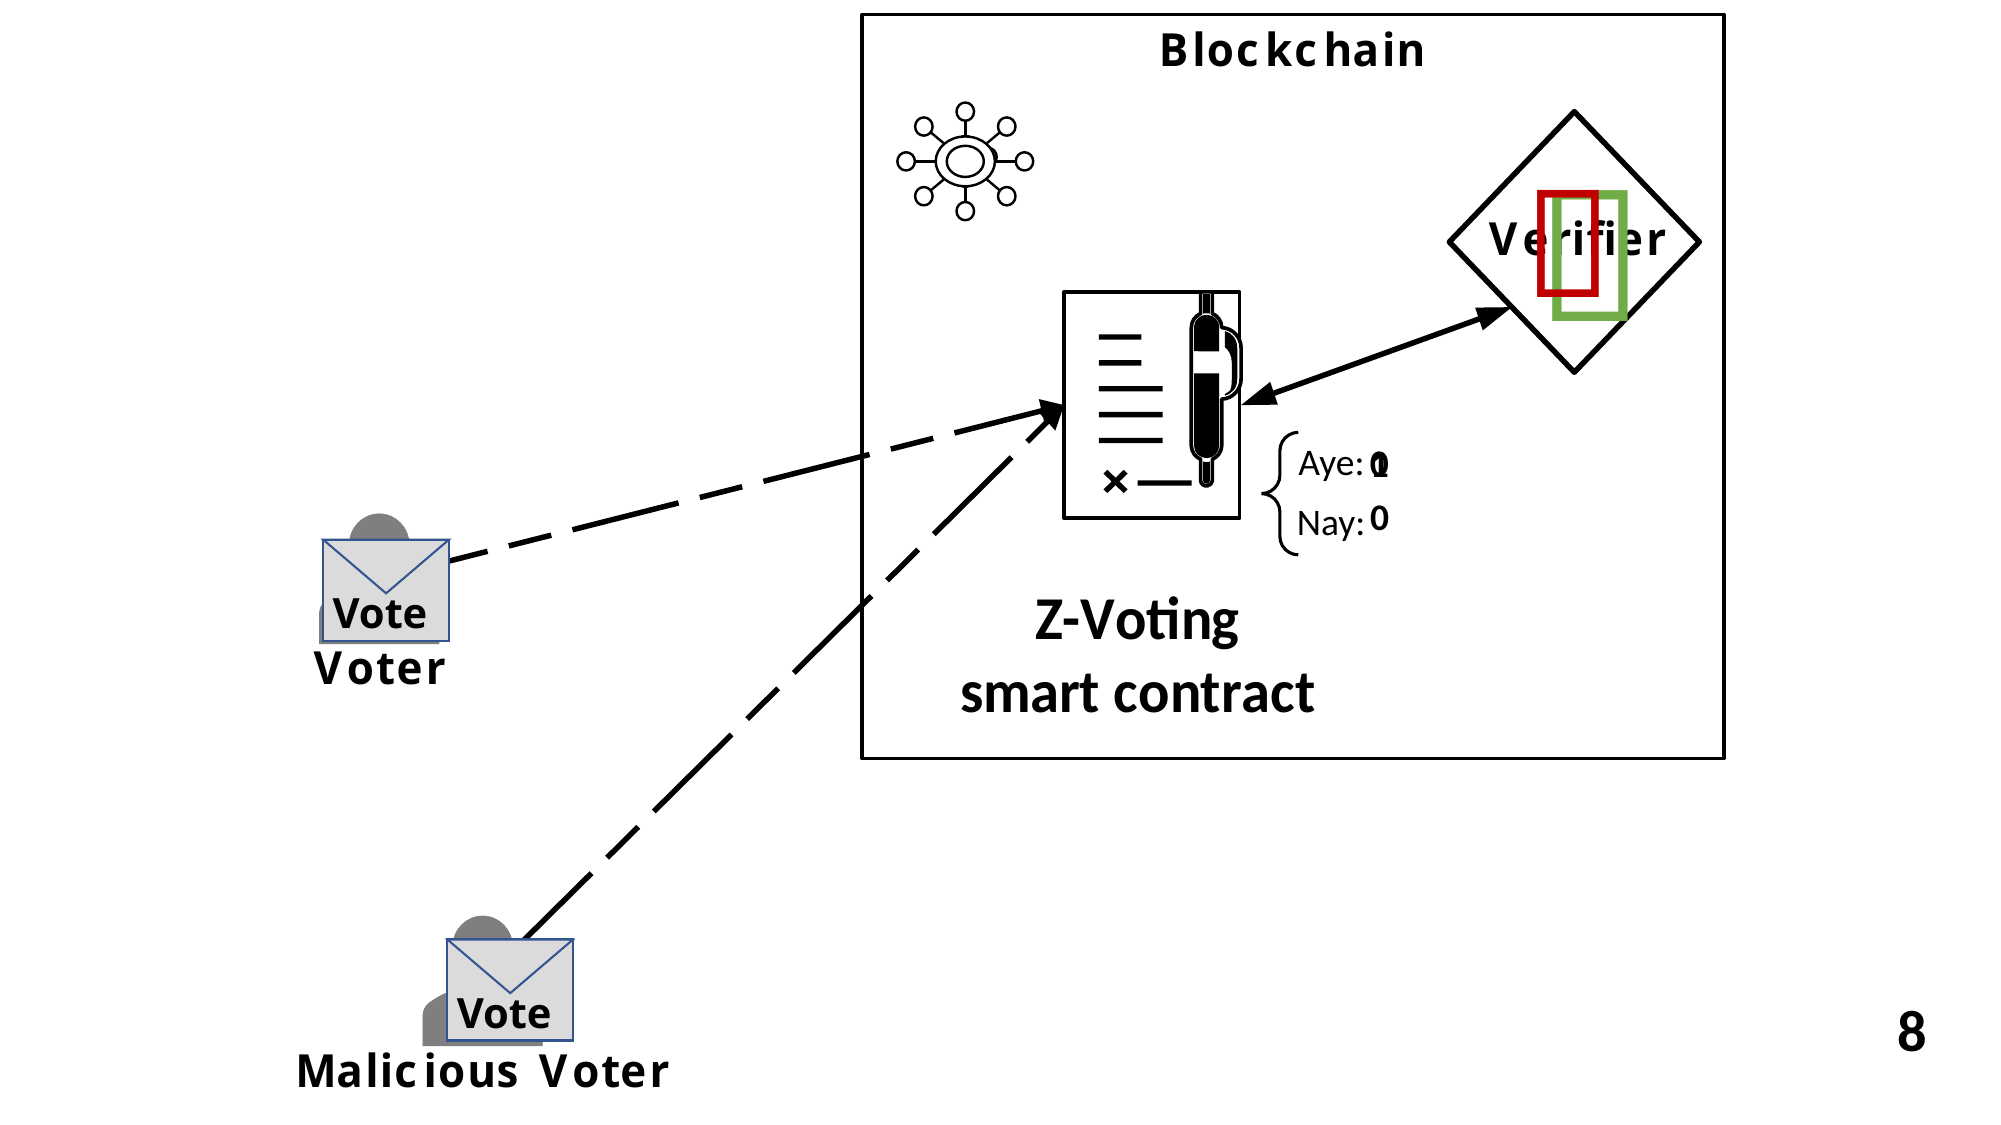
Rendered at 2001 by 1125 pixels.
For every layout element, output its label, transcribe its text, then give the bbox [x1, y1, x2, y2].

picture [269, 0, 1727, 1125]
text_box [1261, 430, 1381, 555]
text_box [442, 939, 579, 1046]
text_box 8 [1882, 985, 1942, 1071]
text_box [317, 539, 455, 646]
